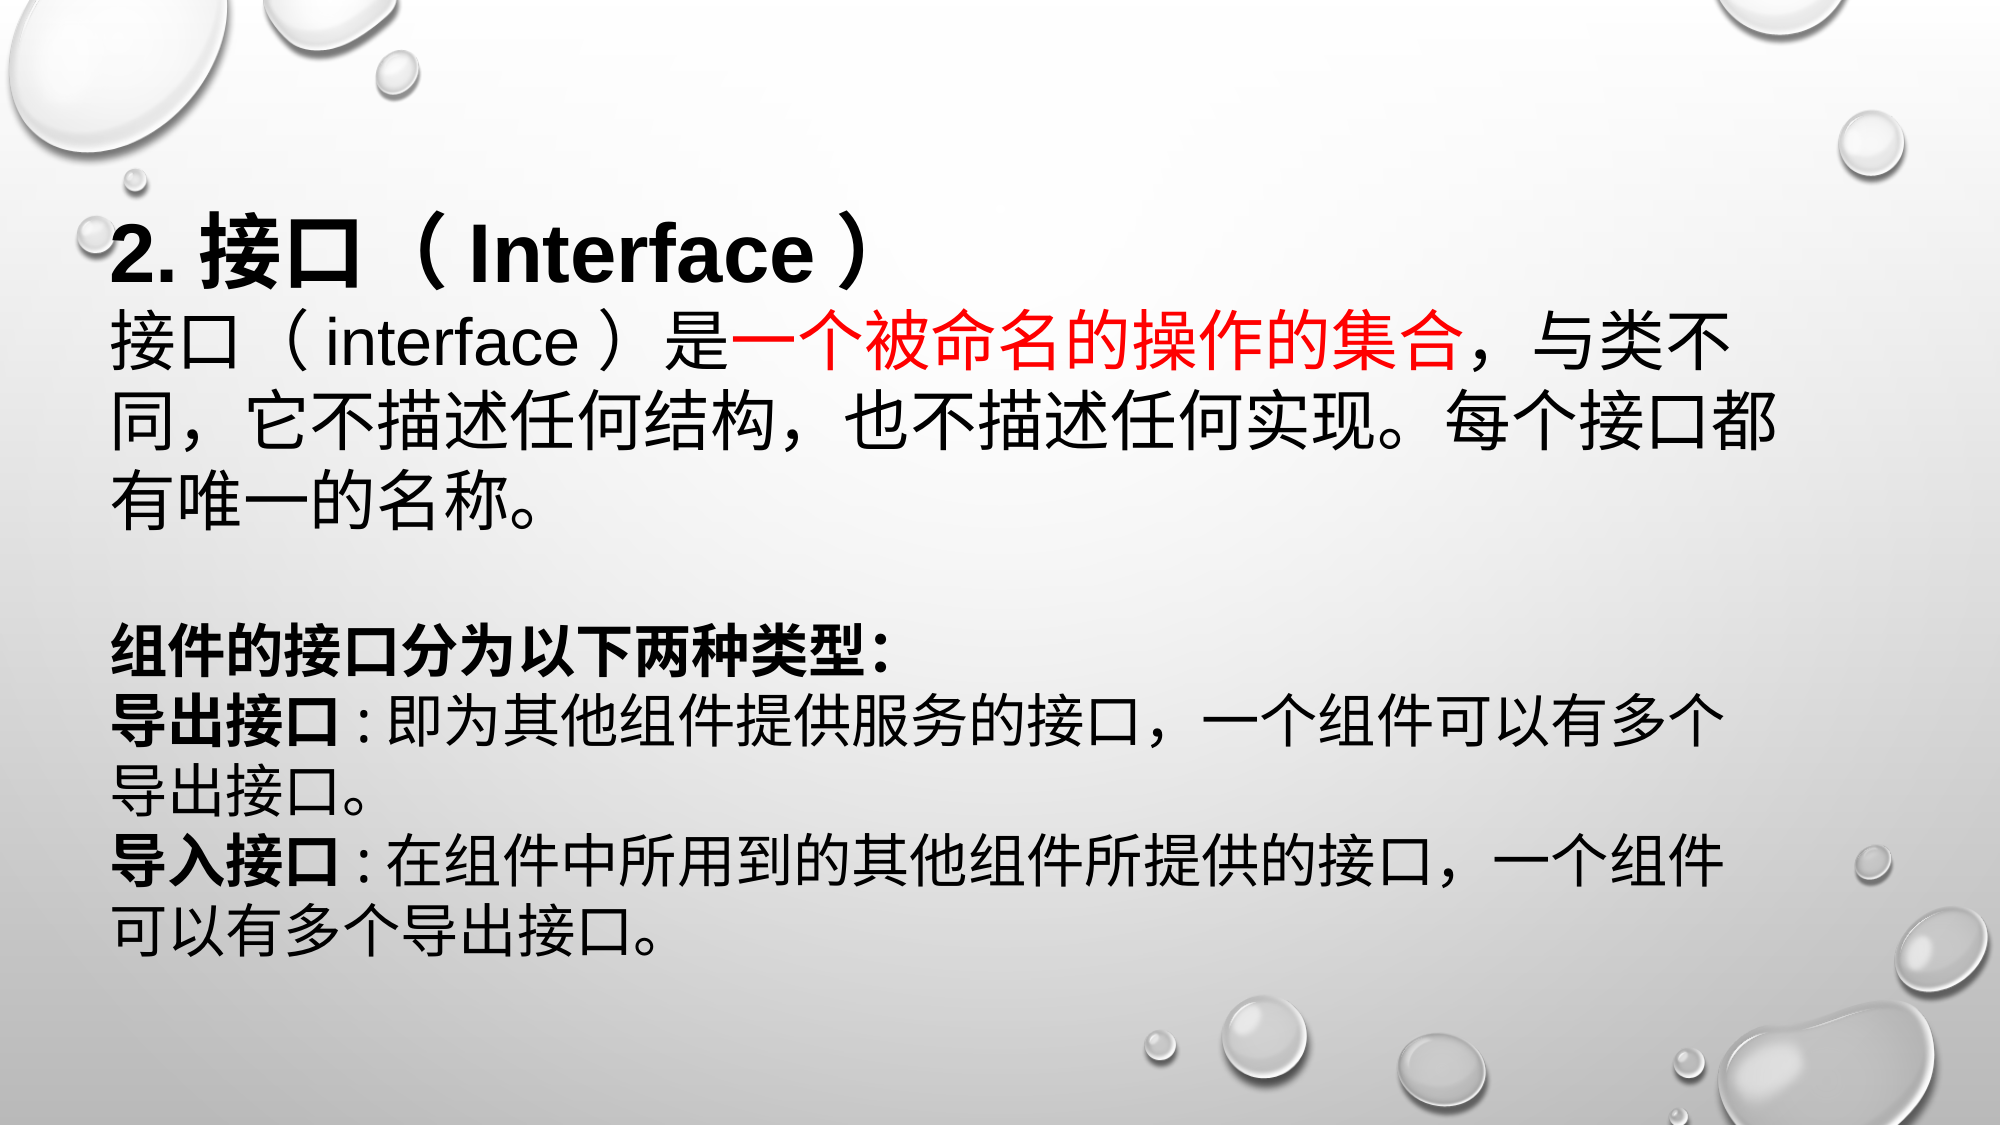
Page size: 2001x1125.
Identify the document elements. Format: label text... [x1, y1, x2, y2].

picture [0, 0, 2000, 1125]
text_box 组件的接口分为以下两种类型： 导出接口:即为其他组件提供服务的接口，一个组件可以有多个导出接口。 导入接口:在组件中所用到的其他组件所提供的接口，一个组件可以有多个导出接口。 [94, 606, 1745, 972]
text_box 2.接口（Interface） 接口（interface）是一个被命名的操作的集合，与类不同，它不描述任何结构，也不描述任何实现。每个接口都有唯一的名称。 [94, 191, 1794, 546]
